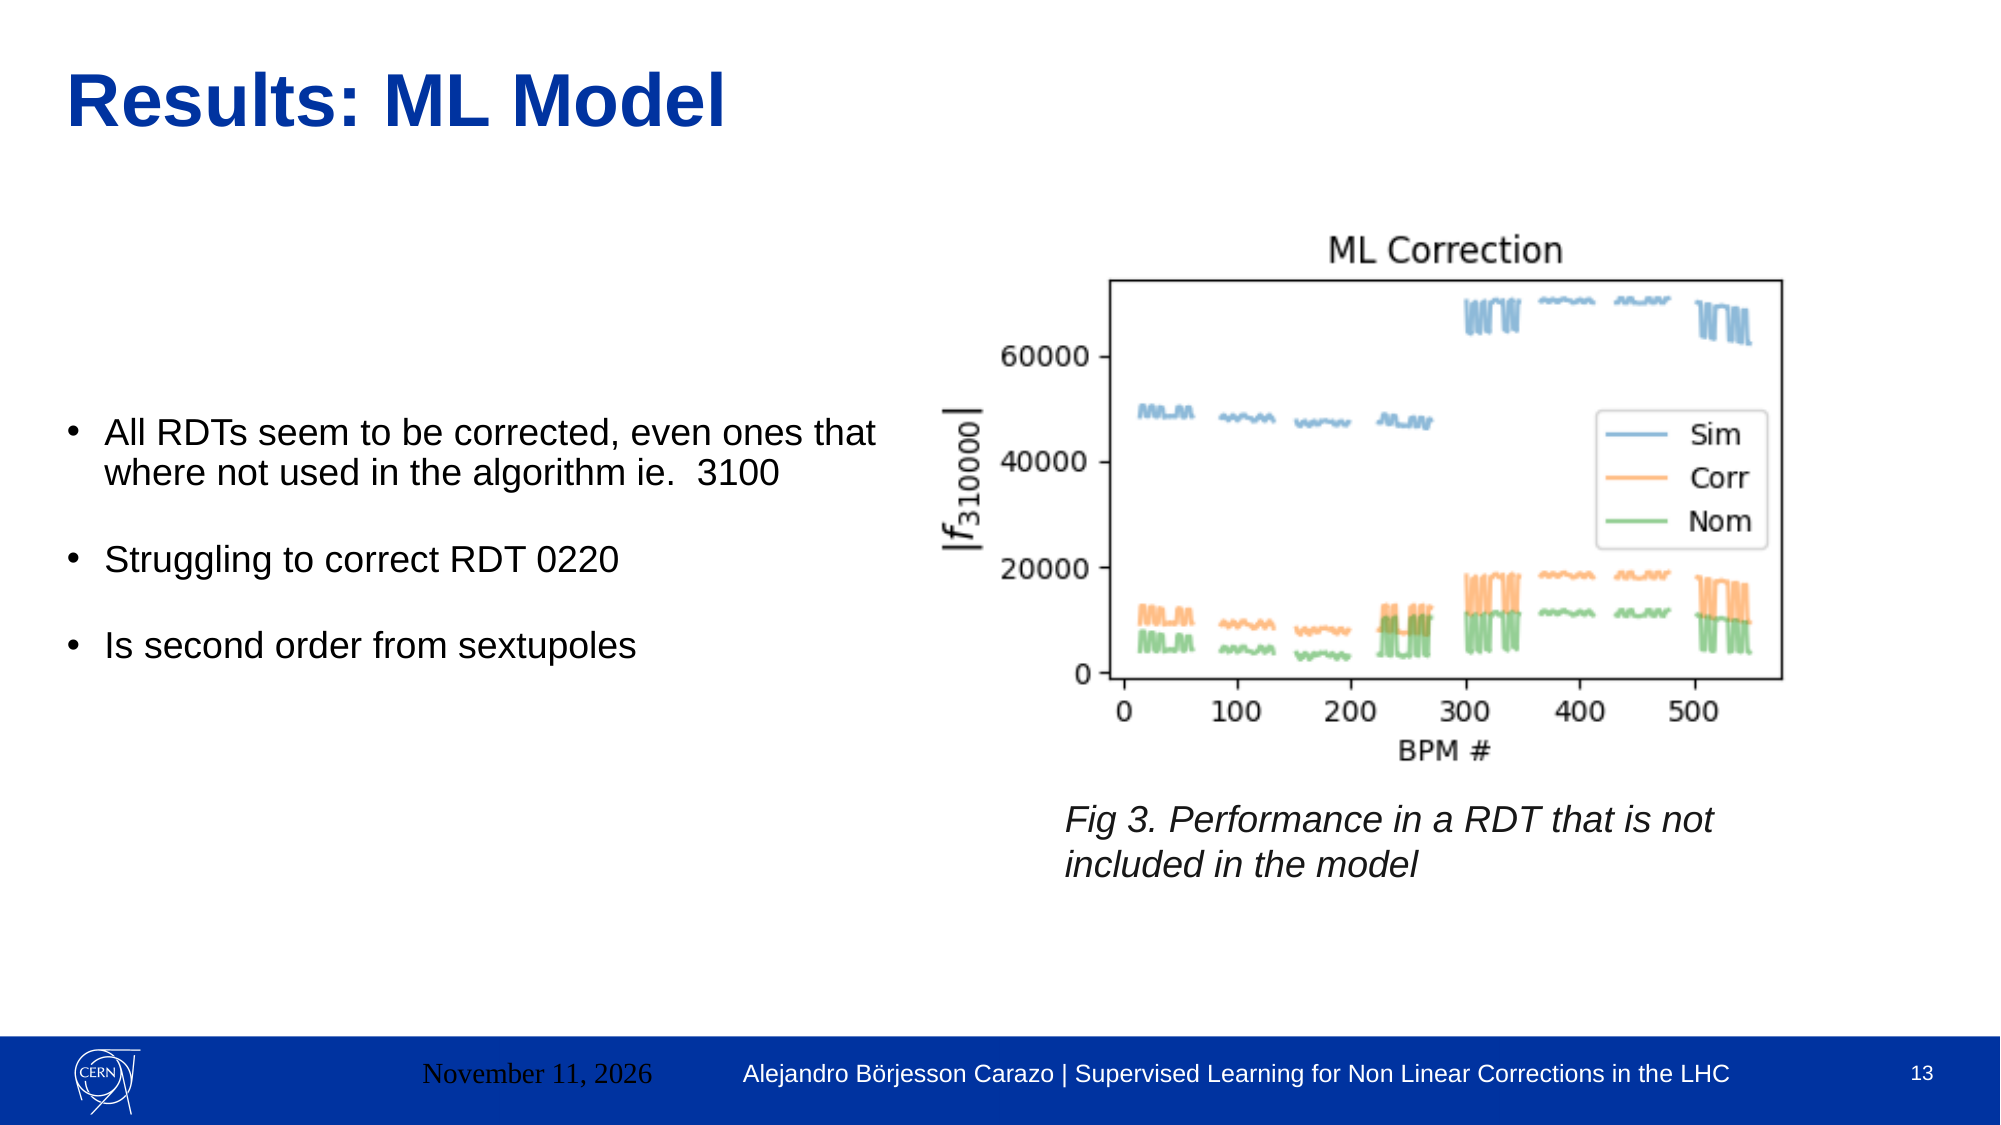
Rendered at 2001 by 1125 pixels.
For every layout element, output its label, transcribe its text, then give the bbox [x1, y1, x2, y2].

picture [919, 214, 1801, 788]
text_box Fig 3. Performance in a RDT that is not included in the model [1050, 796, 1784, 893]
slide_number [422, 1041, 675, 1102]
picture [0, 1036, 2000, 1125]
title Results: ML Model [66, 61, 1933, 236]
footer Alejandro Börjesson Carazo | Supervised Learning for Non Linear Corrections in the LHC [698, 1042, 1777, 1103]
slide_number 13 [1822, 1042, 1934, 1103]
text_box All RDTs seem to be corrected, even ones that where not used in the algorithm ie. 3100 Struggling to correct RDT 0220 Is second order from sextupoles [66, 235, 967, 1017]
